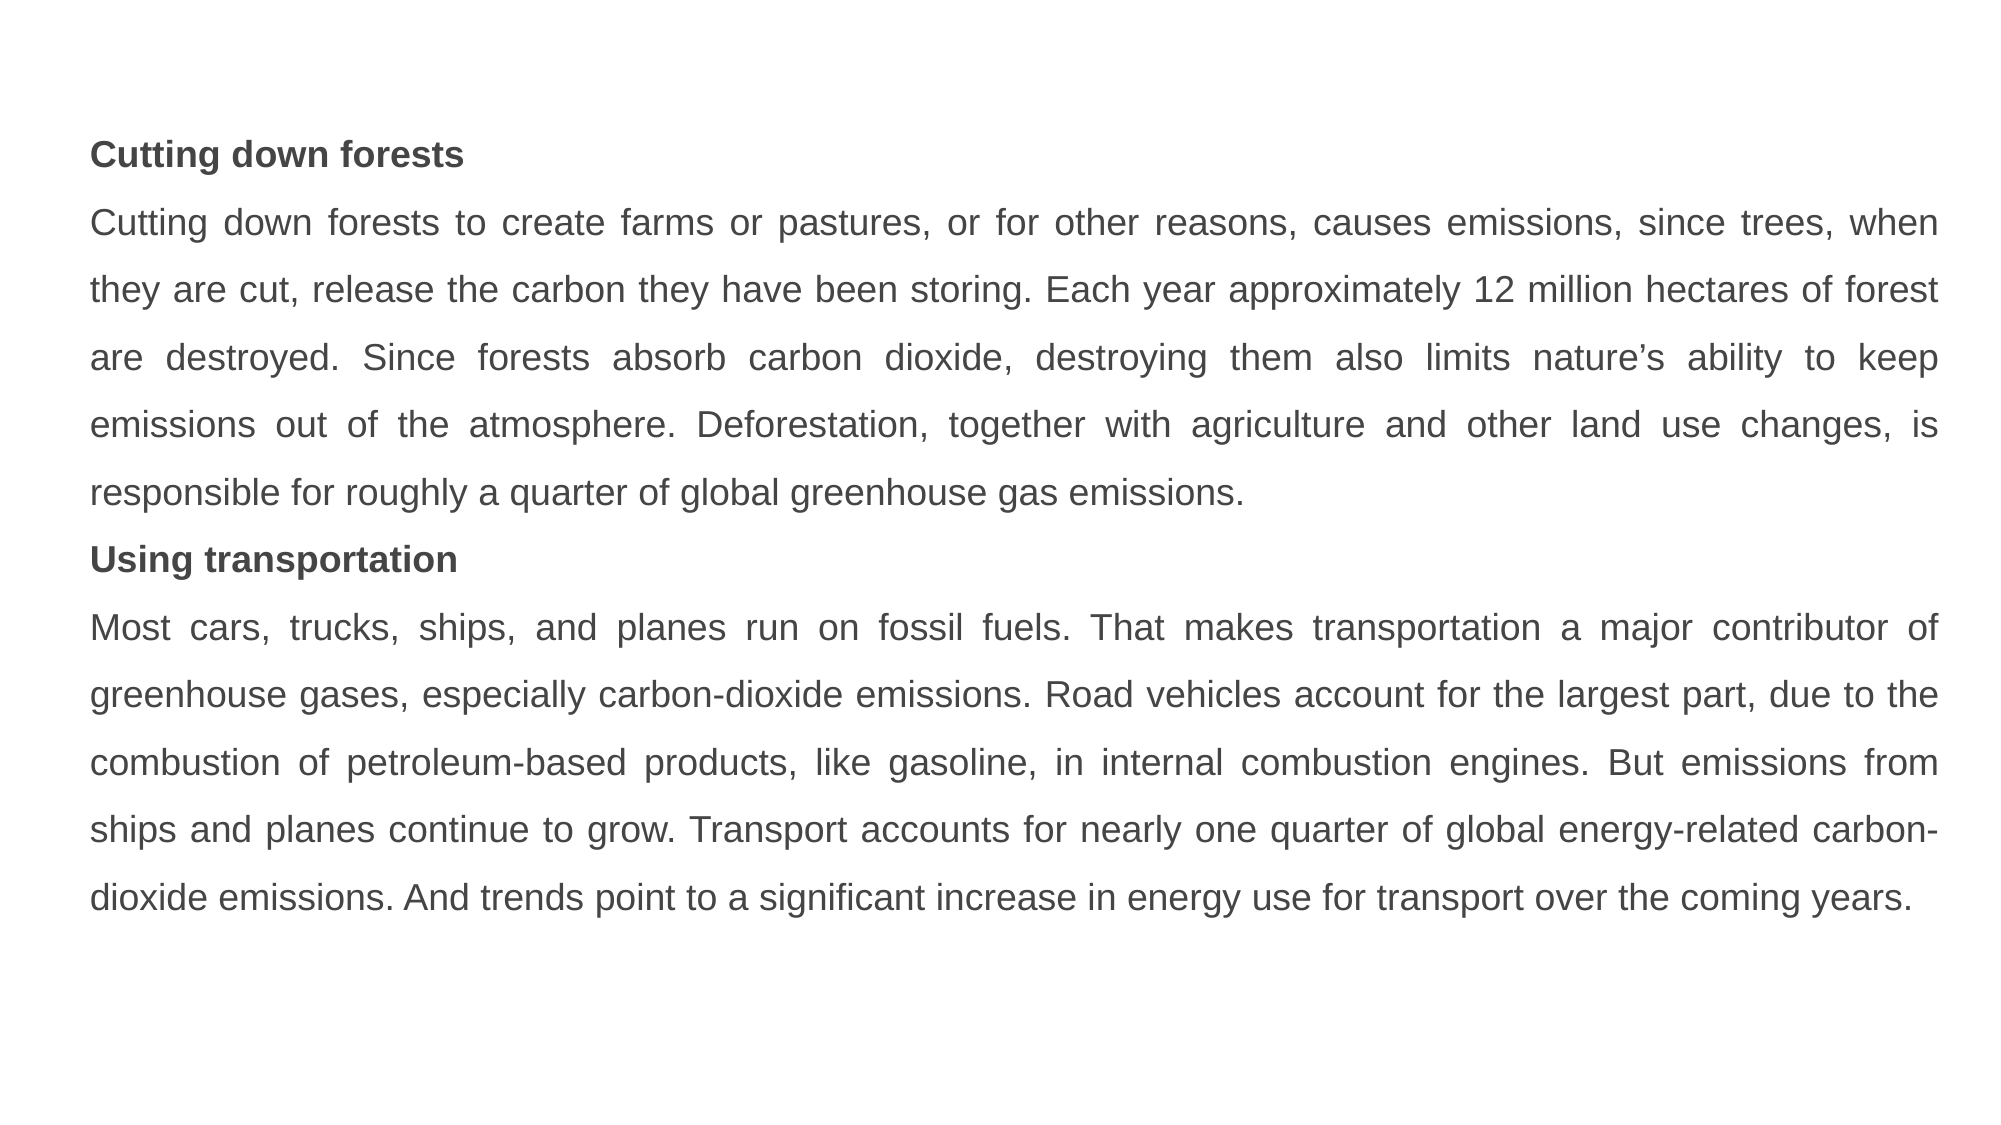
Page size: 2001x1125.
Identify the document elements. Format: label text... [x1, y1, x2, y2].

text_box Cutting down forests Cutting down forests to create farms or pastures, or for other reasons, causes emissions, since trees, when they are cut, release the carbon they have been storing. Each year approximately 12 million hectares of forest are destroyed. Since forests absorb carbon dioxide, destroying them also limits nature’s ability to keep emissions out of the atmosphere. Deforestation, together with agriculture and other land use changes, is responsible for roughly a quarter of global greenhouse gas emissions. Using transportation Most cars, trucks, ships, and planes run on fossil fuels. That makes transportation a major contributor of greenhouse gases, especially carbon-dioxide emissions. Road vehicles account for the largest part, due to the combustion of petroleum-based products, like gasoline, in internal combustion engines. But emissions from ships and planes continue to grow. Transport accounts for nearly one quarter of global energy-related carbon-dioxide emissions. And trends point to a significant increase in energy use for transport over the coming years. [75, 100, 1955, 926]
